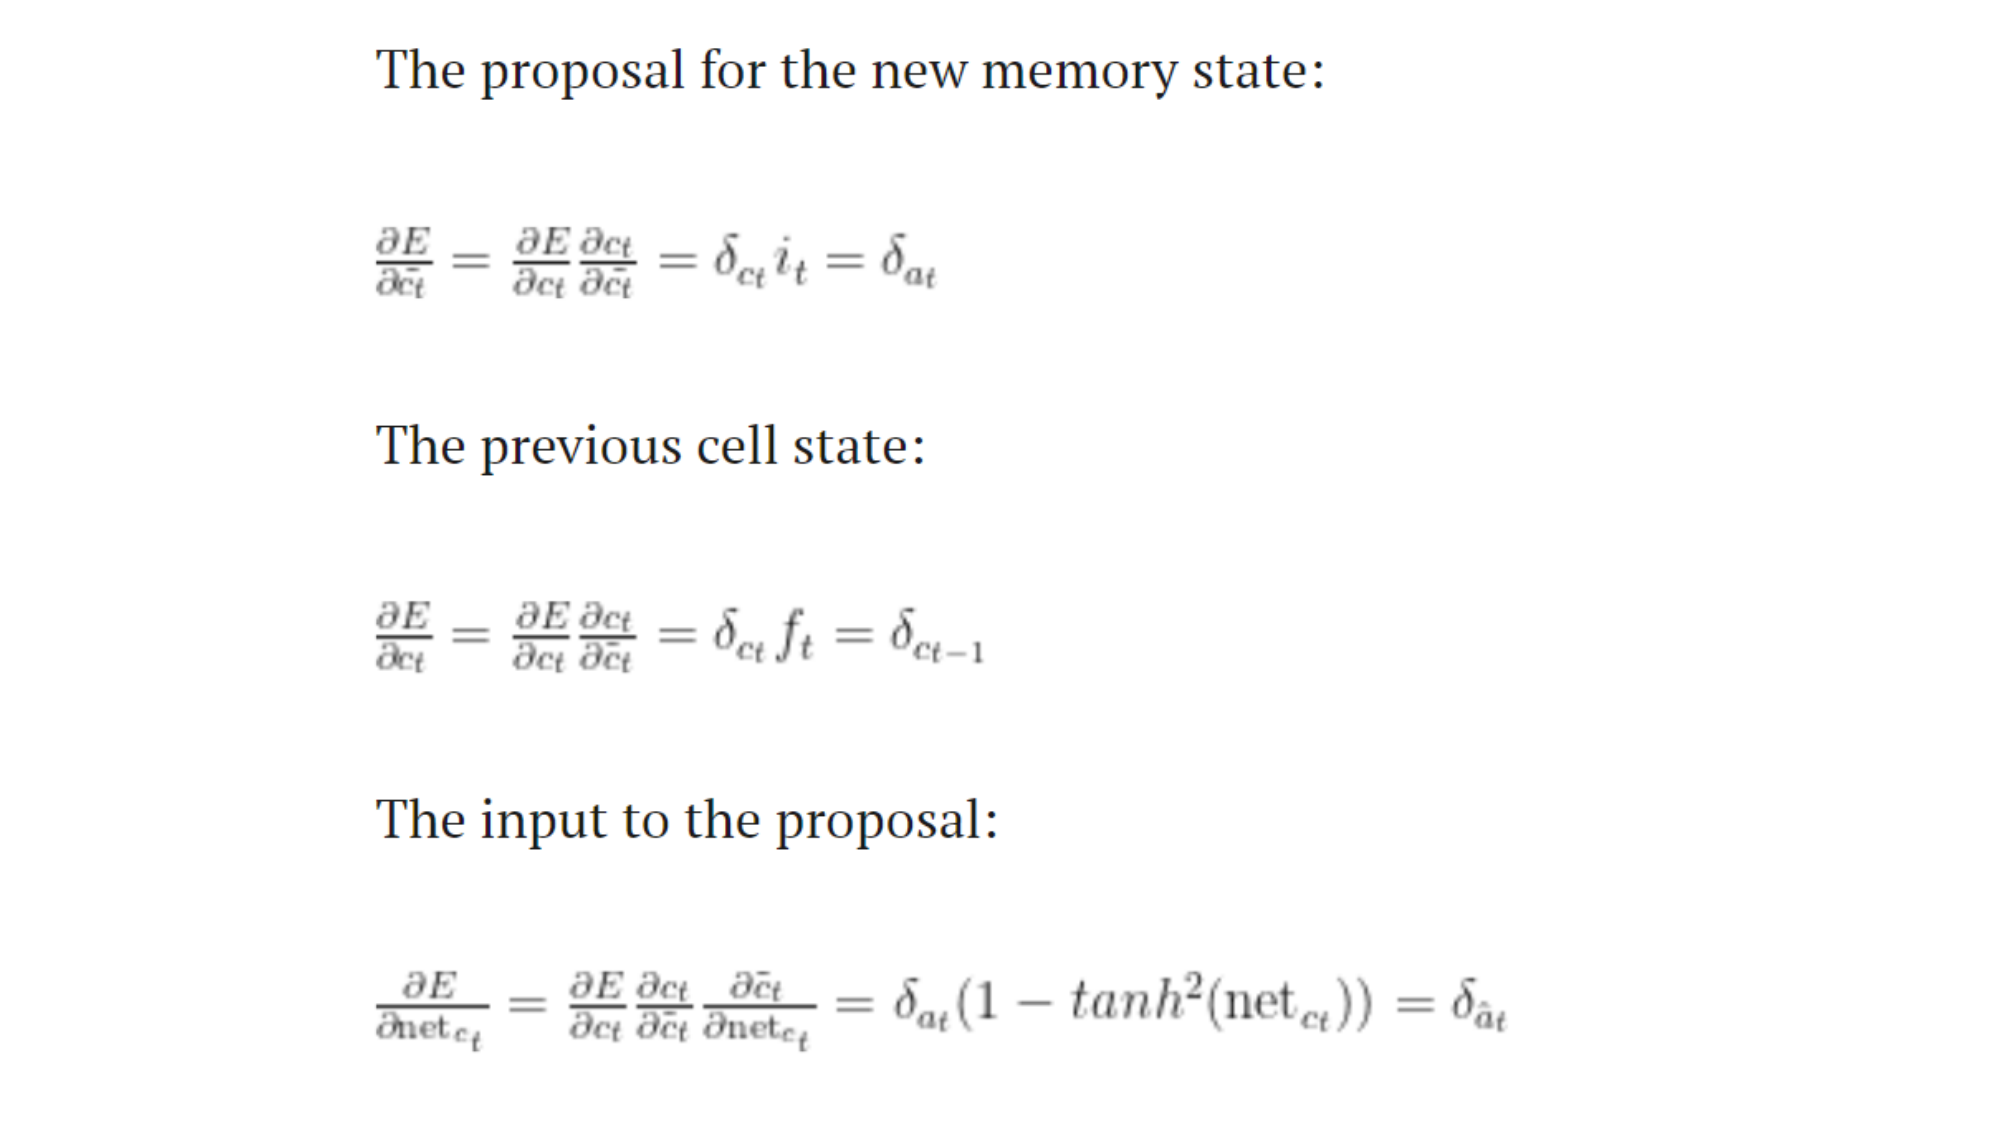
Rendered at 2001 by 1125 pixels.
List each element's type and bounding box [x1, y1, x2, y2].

picture [279, 0, 1591, 1103]
